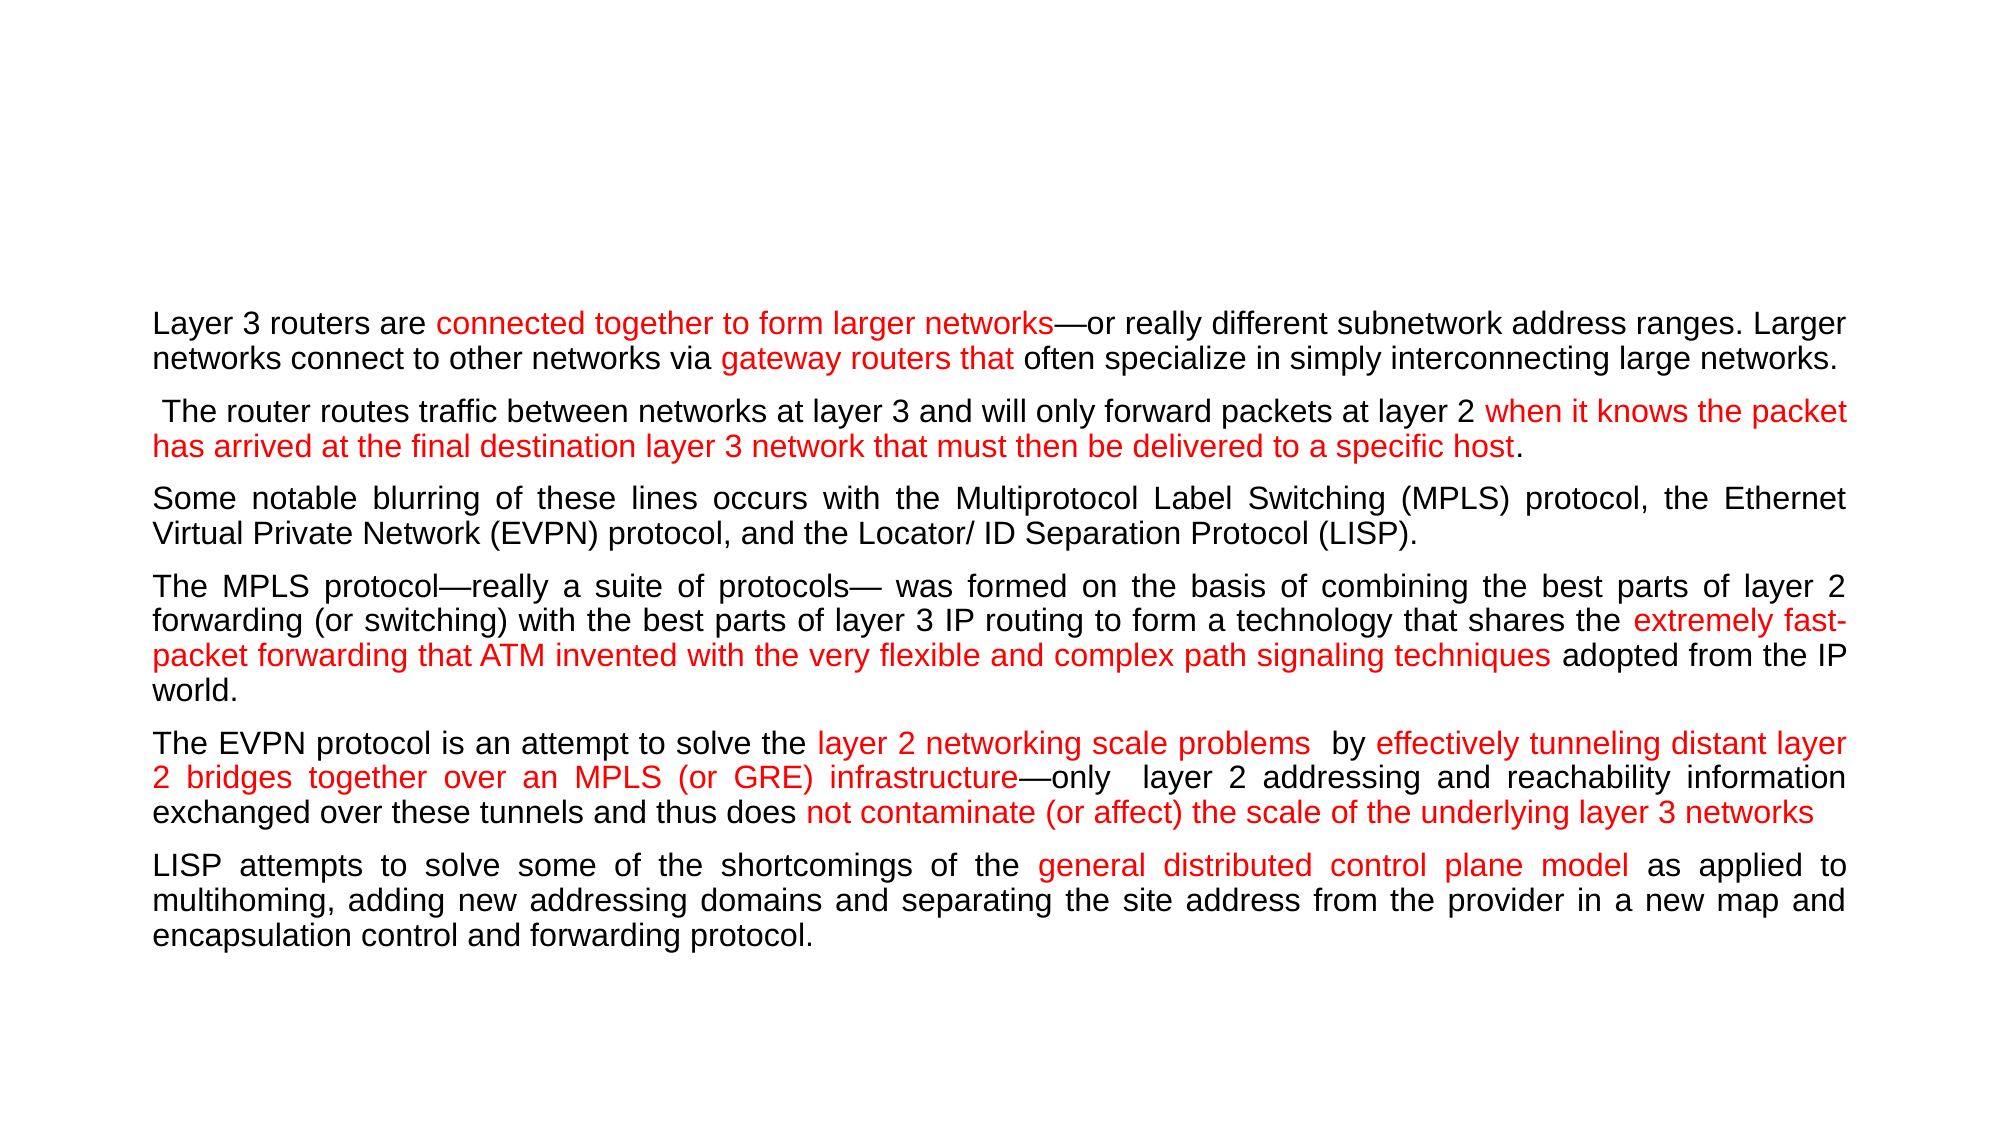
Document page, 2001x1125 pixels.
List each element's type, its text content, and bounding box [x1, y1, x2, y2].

list Layer 3 routers are connected together to form larger networks—or really different subnetwork address ranges. Larger networks connect to other networks via gateway routers that often specialize in simply interconnecting large networks. The router routes traffic between networks at layer 3 and will only forward packets at layer 2 when it knows the packet has arrived at the final destination layer 3 network that must then be delivered to a specific host. Some notable blurring of these lines occurs with the Multiprotocol Label Switching (MPLS) protocol, the Ethernet Virtual Private Network (EVPN) protocol, and the Locator/ ID Separation Protocol (LISP). The MPLS protocol—really a suite of protocols— was formed on the basis of combining the best parts of layer 2 forwarding (or switching) with the best parts of layer 3 IP routing to form a technology that shares the extremely fast-packet forwarding that ATM invented with the very flexible and complex path signaling techniques adopted from the IP world. The EVPN protocol is an attempt to solve the layer 2 networking scale problems by effectively tunneling distant layer 2 bridges together over an MPLS (or GRE) infrastructure—only layer 2 addressing and reachability information exchanged over these tunnels and thus does not contaminate (or affect) the scale of the underlying layer 3 networks LISP attempts to solve some of the shortcomings of the general distributed control plane model as applied to multihoming, adding new addressing domains and separating the site address from the provider in a new map and encapsulation control and forwarding protocol. [137, 299, 1863, 1014]
